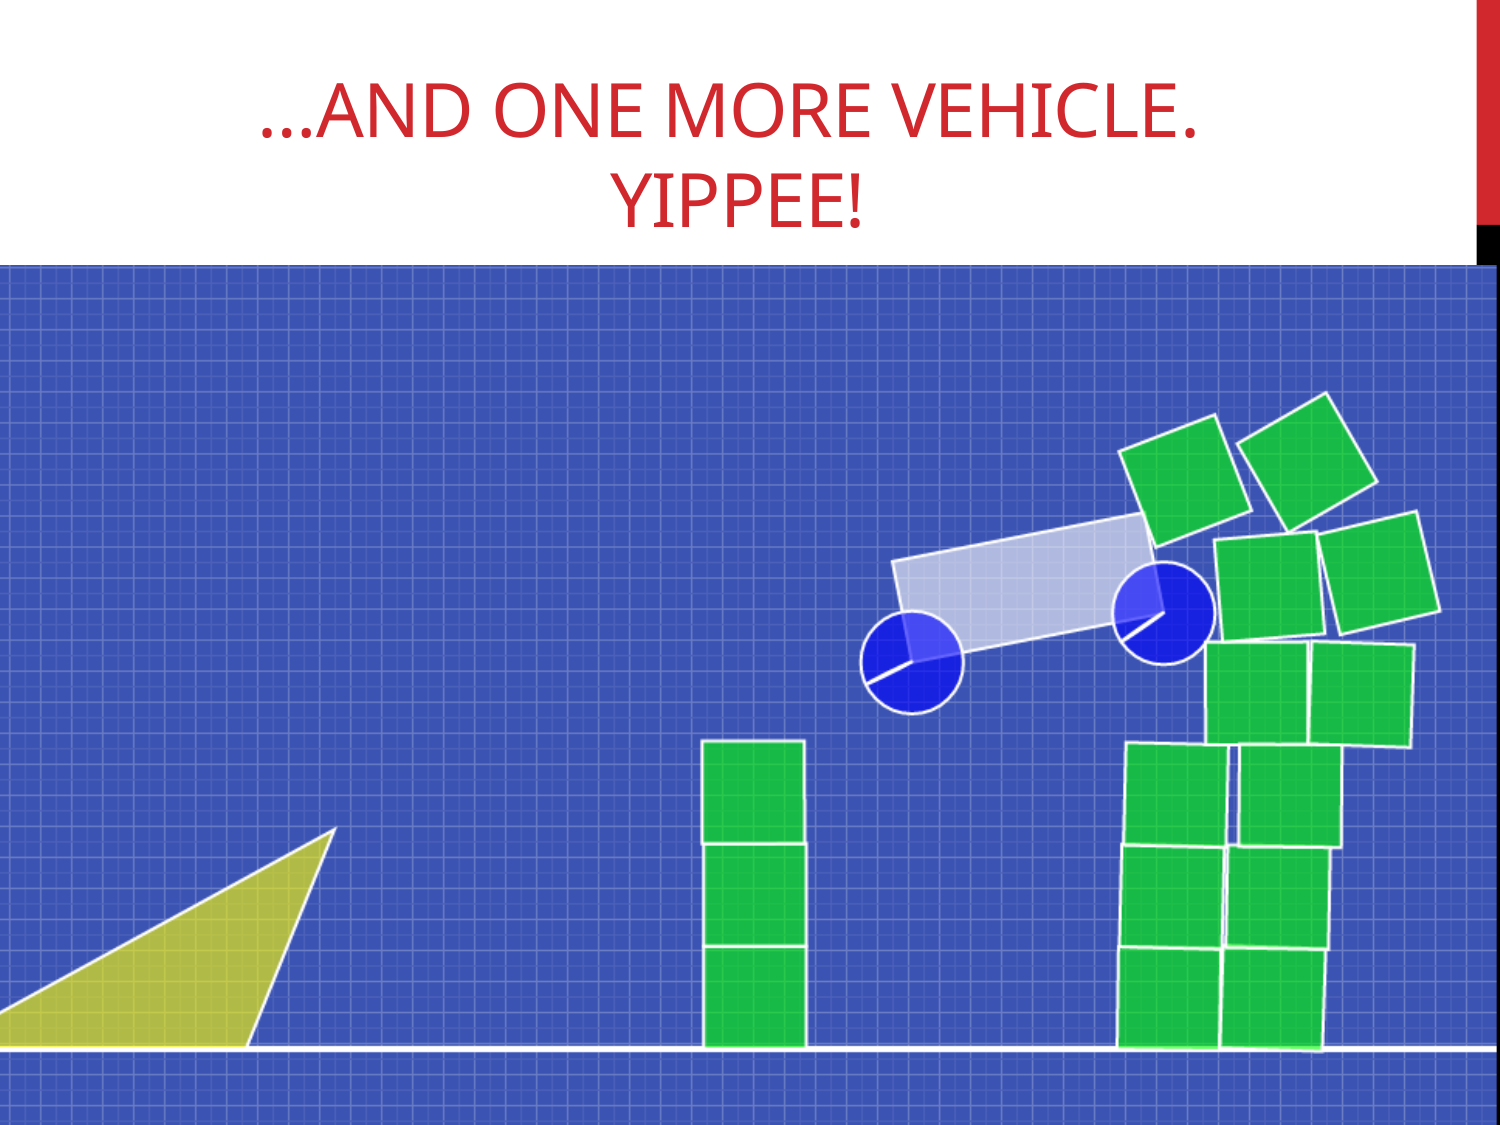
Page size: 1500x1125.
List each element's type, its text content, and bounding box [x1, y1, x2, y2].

title …and one more vehicle. Yippee! [0, 25, 1477, 250]
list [0, 265, 1498, 1125]
